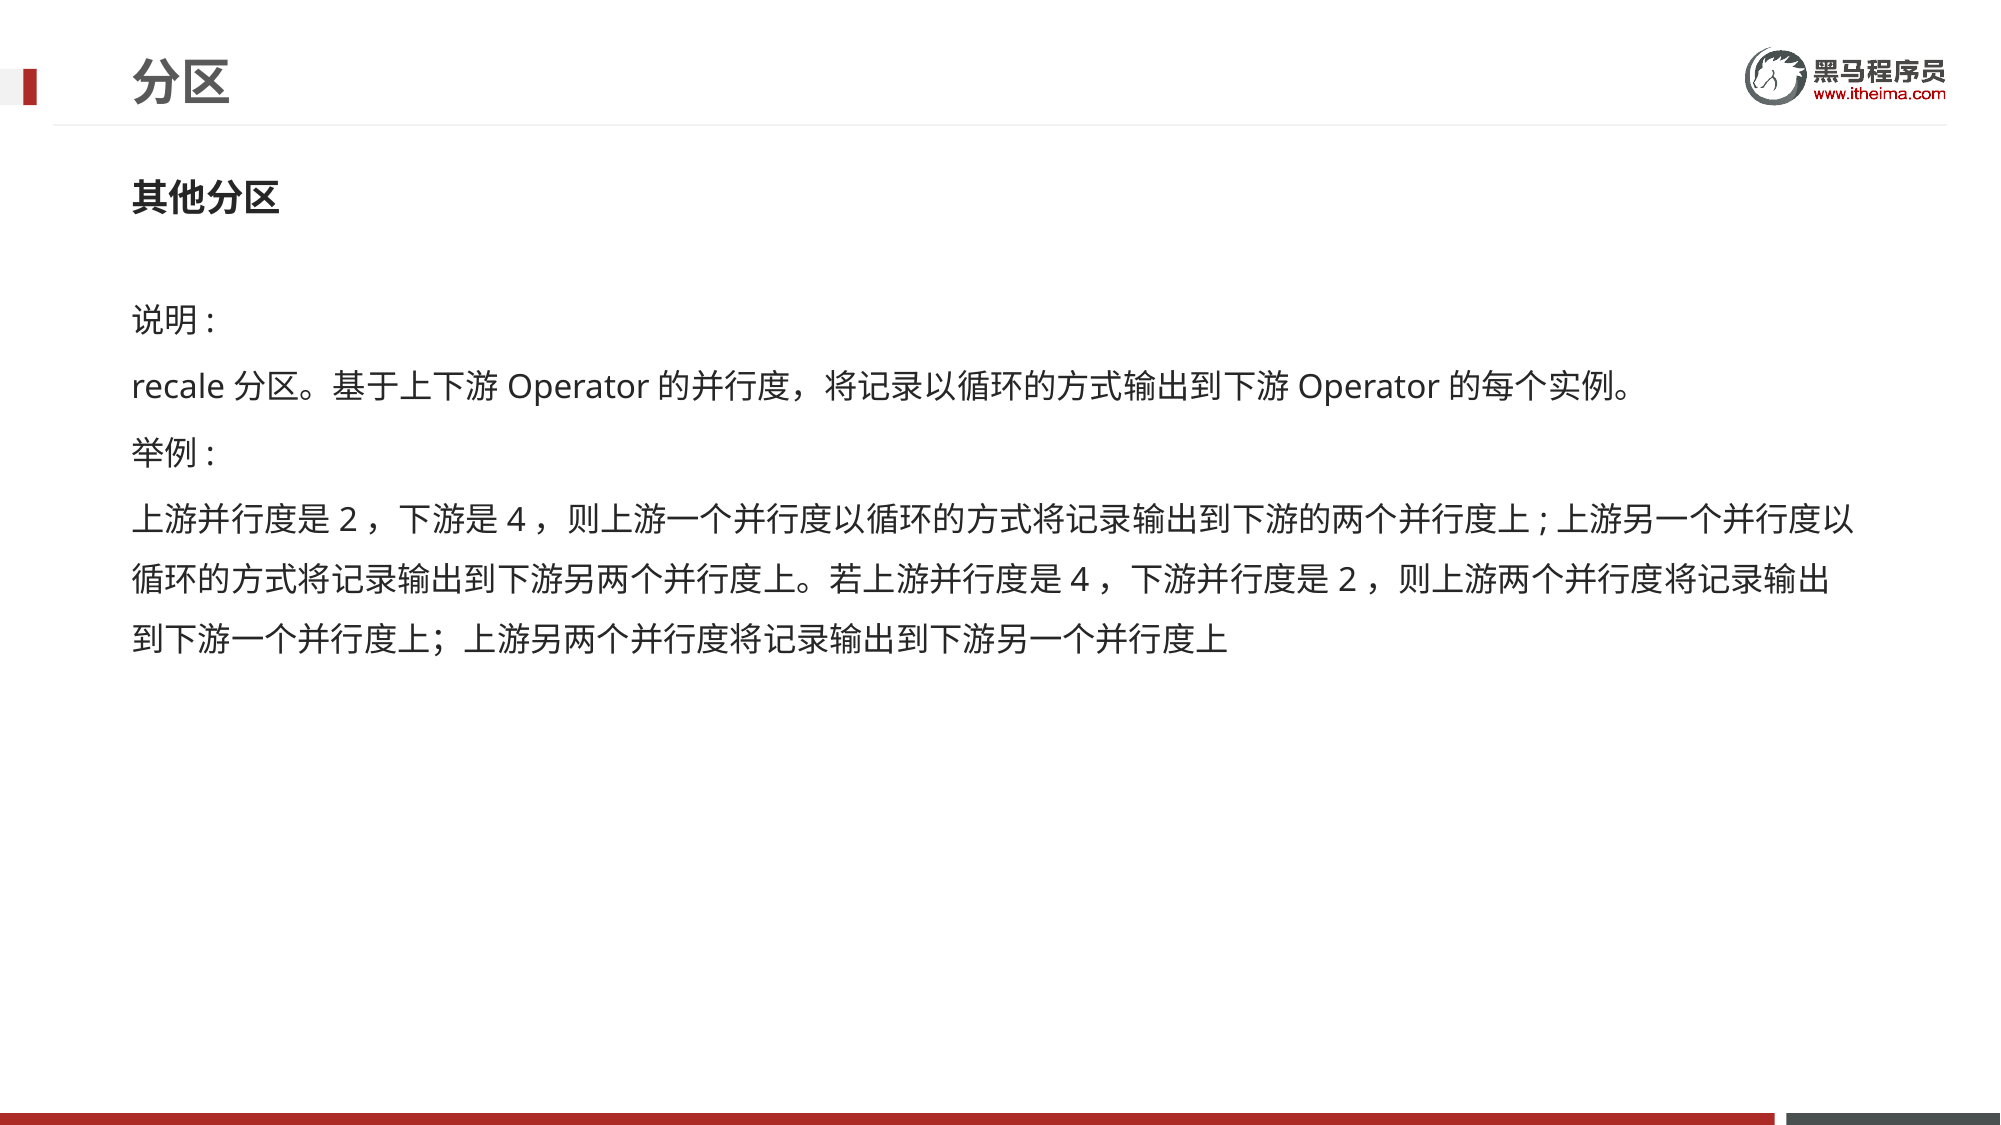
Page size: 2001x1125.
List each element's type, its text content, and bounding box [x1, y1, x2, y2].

picture [1744, 46, 1946, 106]
title 分区 [116, 38, 1556, 124]
list 其他分区 [116, 154, 1872, 239]
list 说明: recale分区。基于上下游Operator的并行度，将记录以循环的方式输出到下游Operator的每个实例。 举例: 上游并行度是2，下游是4，则上游一个并行度以循环的方式将记录输出到下游的两个并行度上;上游另一个并行度以循环的方式将记录输出到下游另两个并行度上。若上游并行度是4，下游并行度是2，则上游两个并行度将记录输出到下游一个并行度上；上游另两个并行度将记录输出到下游另一个并行度上 [116, 271, 1872, 964]
